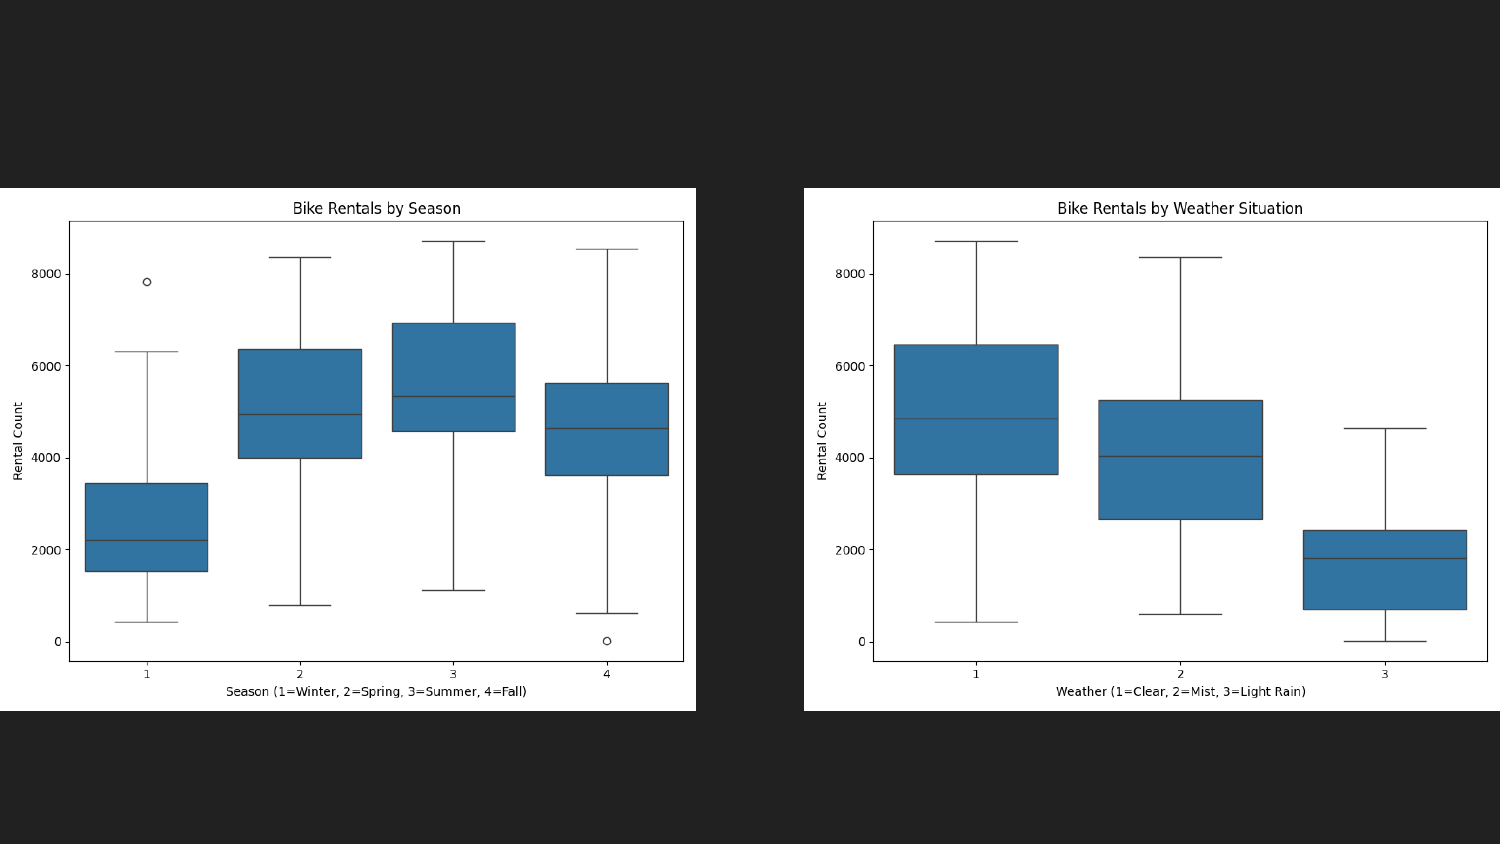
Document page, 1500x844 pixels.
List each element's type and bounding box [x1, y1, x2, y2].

picture [804, 188, 1500, 711]
picture [0, 188, 696, 711]
